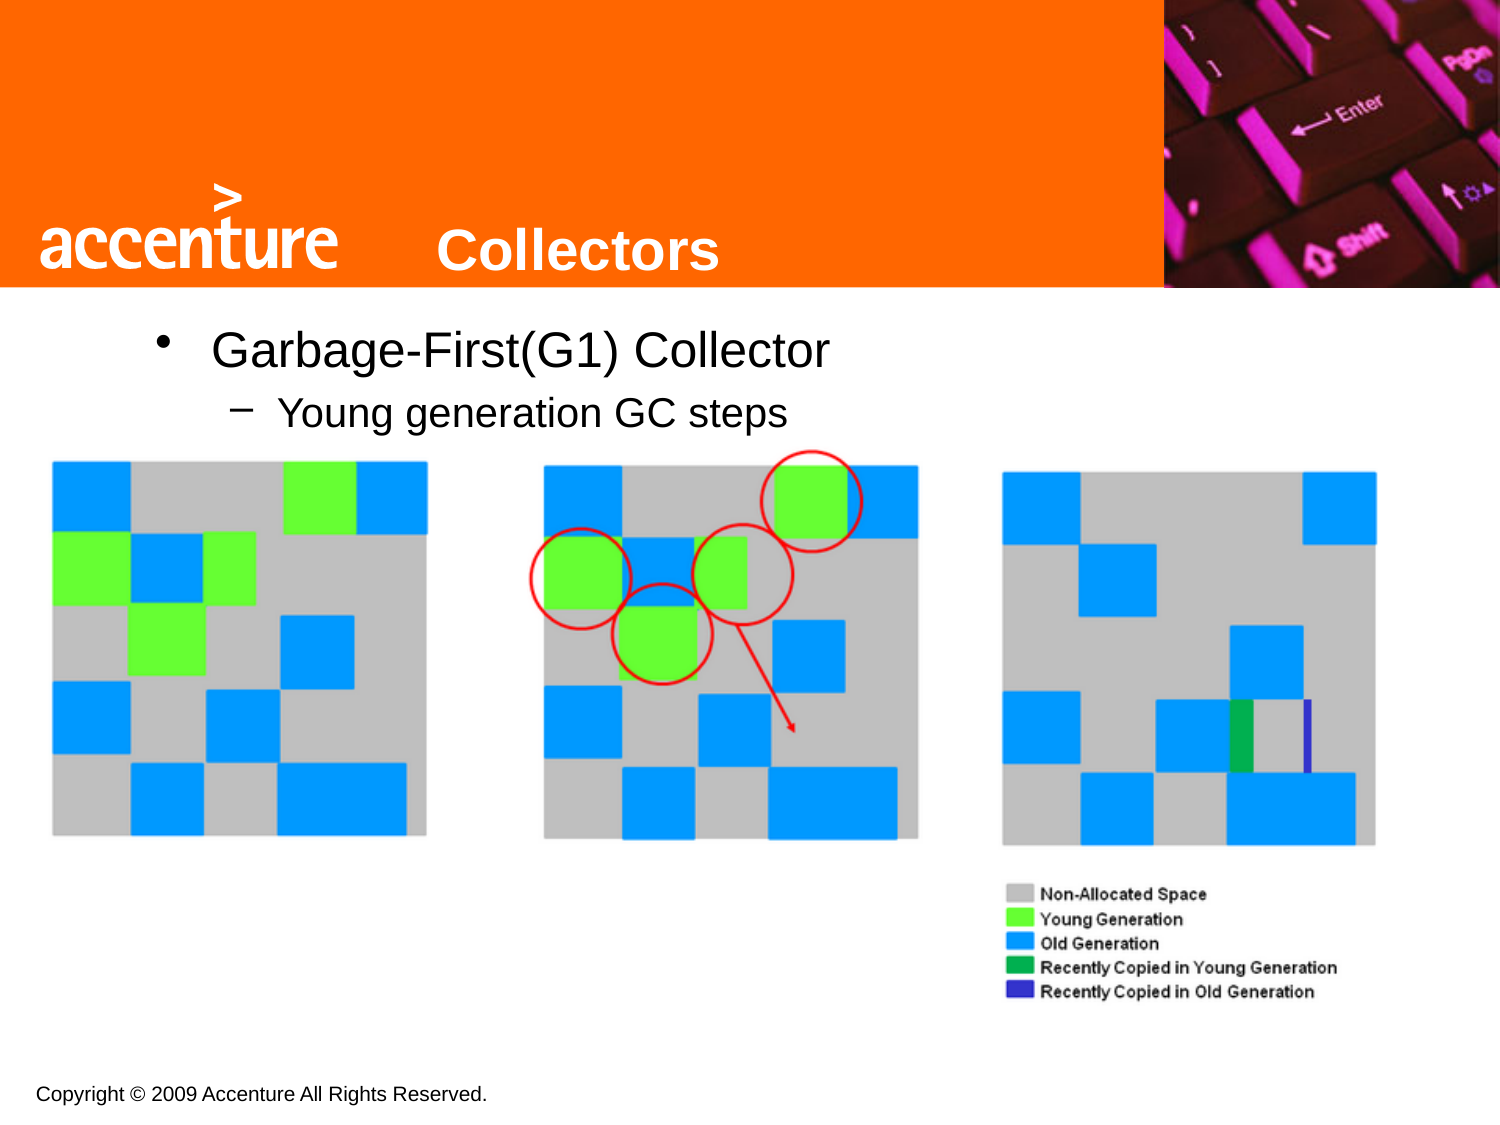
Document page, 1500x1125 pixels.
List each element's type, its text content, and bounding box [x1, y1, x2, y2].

title Collectors [421, 101, 1155, 291]
picture [995, 468, 1380, 851]
picture [46, 456, 430, 842]
picture [995, 878, 1355, 1008]
picture [1164, 0, 1500, 288]
picture [527, 445, 927, 848]
footer Copyright © 2009 Accenture All Rights Reserved. [20, 1037, 1459, 1114]
picture [36, 178, 341, 274]
list Garbage-First(G1) Collector Young generation GC steps [139, 310, 1377, 986]
